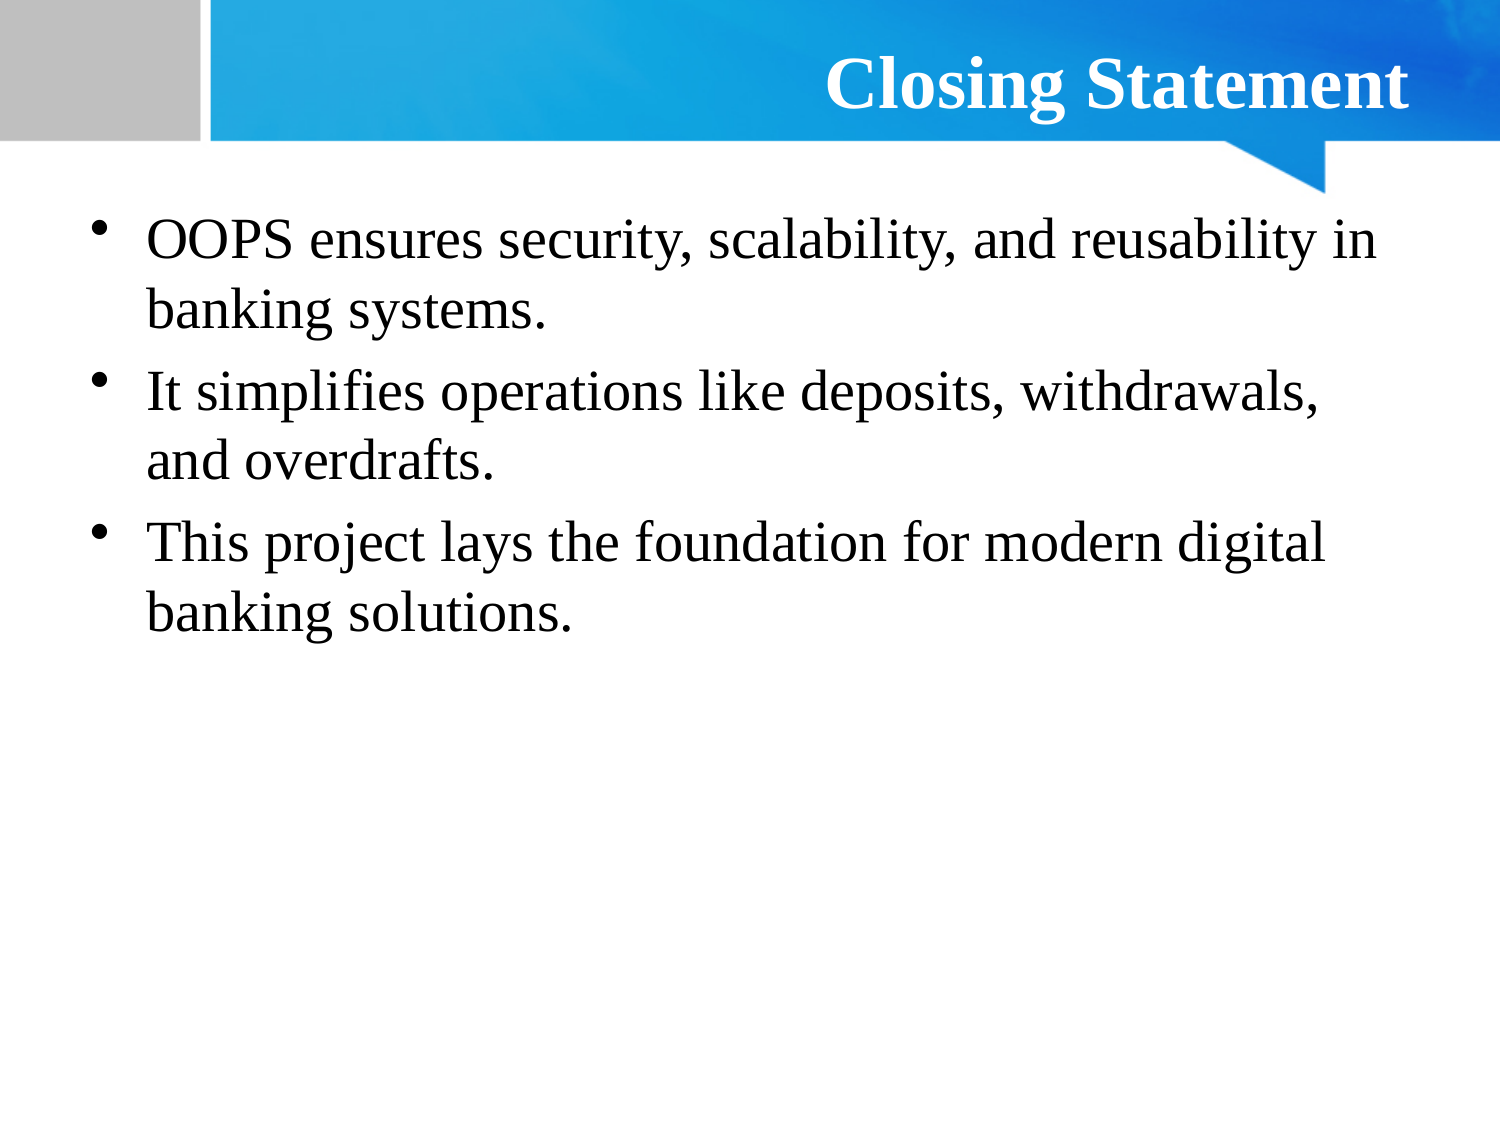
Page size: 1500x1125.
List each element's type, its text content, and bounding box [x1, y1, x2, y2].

list OOPS ensures security, scalability, and reusability in banking systems. It simplifies operations like deposits, withdrawals, and overdrafts. This project lays the foundation for modern digital banking solutions. [74, 192, 1426, 1006]
title Closing Statement [74, 30, 1426, 127]
picture [0, 0, 1500, 1125]
